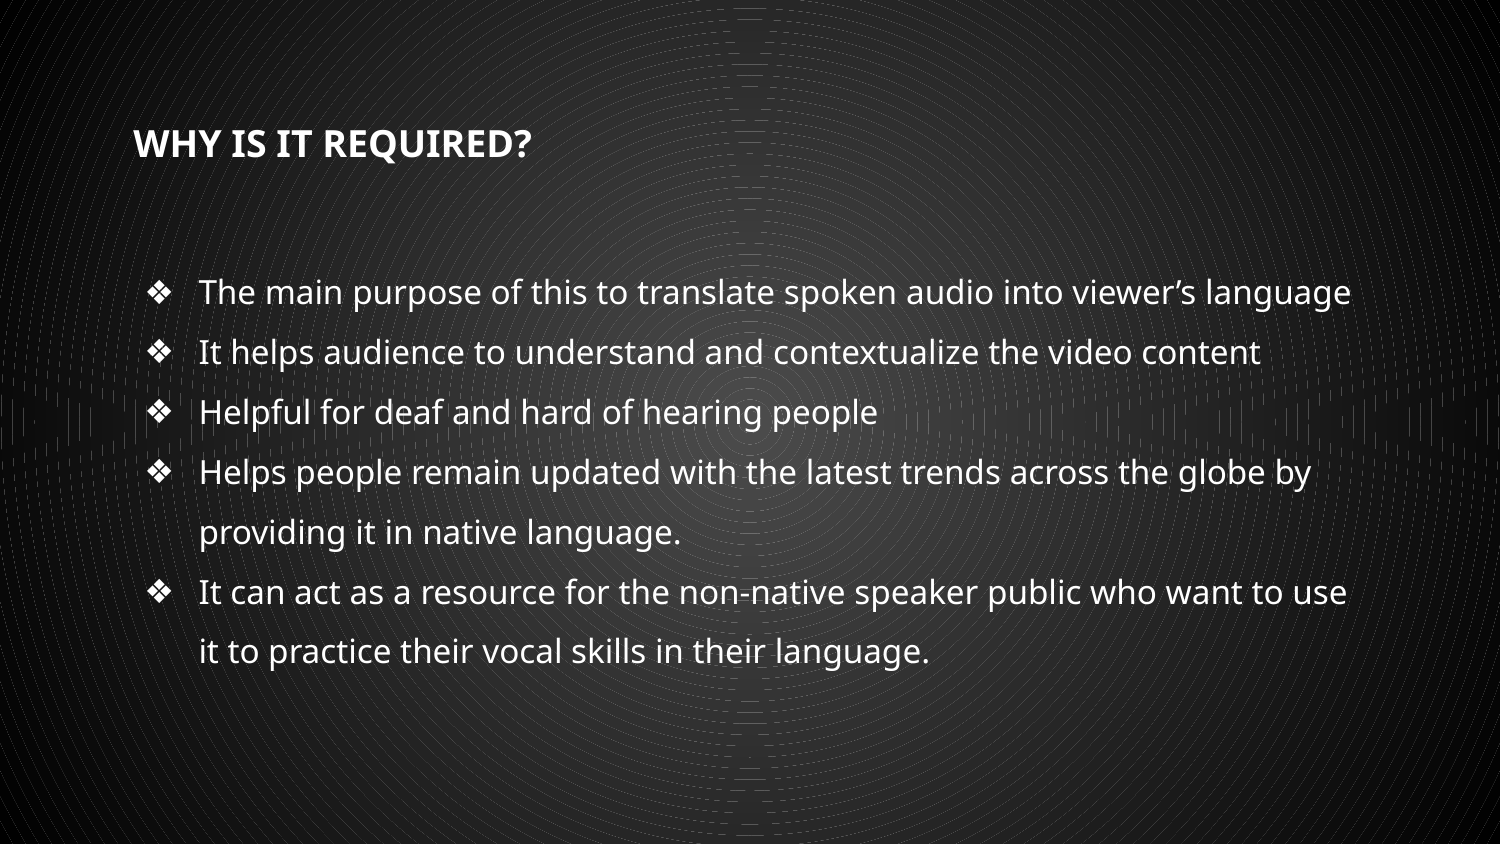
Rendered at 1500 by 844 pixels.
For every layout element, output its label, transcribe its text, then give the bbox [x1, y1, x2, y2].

text_box WHY IS IT REQUIRED? [108, 106, 1138, 173]
text_box The main purpose of this to translate spoken audio into viewer’s language It helps audience to understand and contextualize the video content Helpful for deaf and hard of hearing people Helps people remain updated with the latest trends across the globe by providing it in native language. It can act as a resource for the non-native speaker public who want to use it to practice their vocal skills in their language. [108, 236, 1370, 729]
